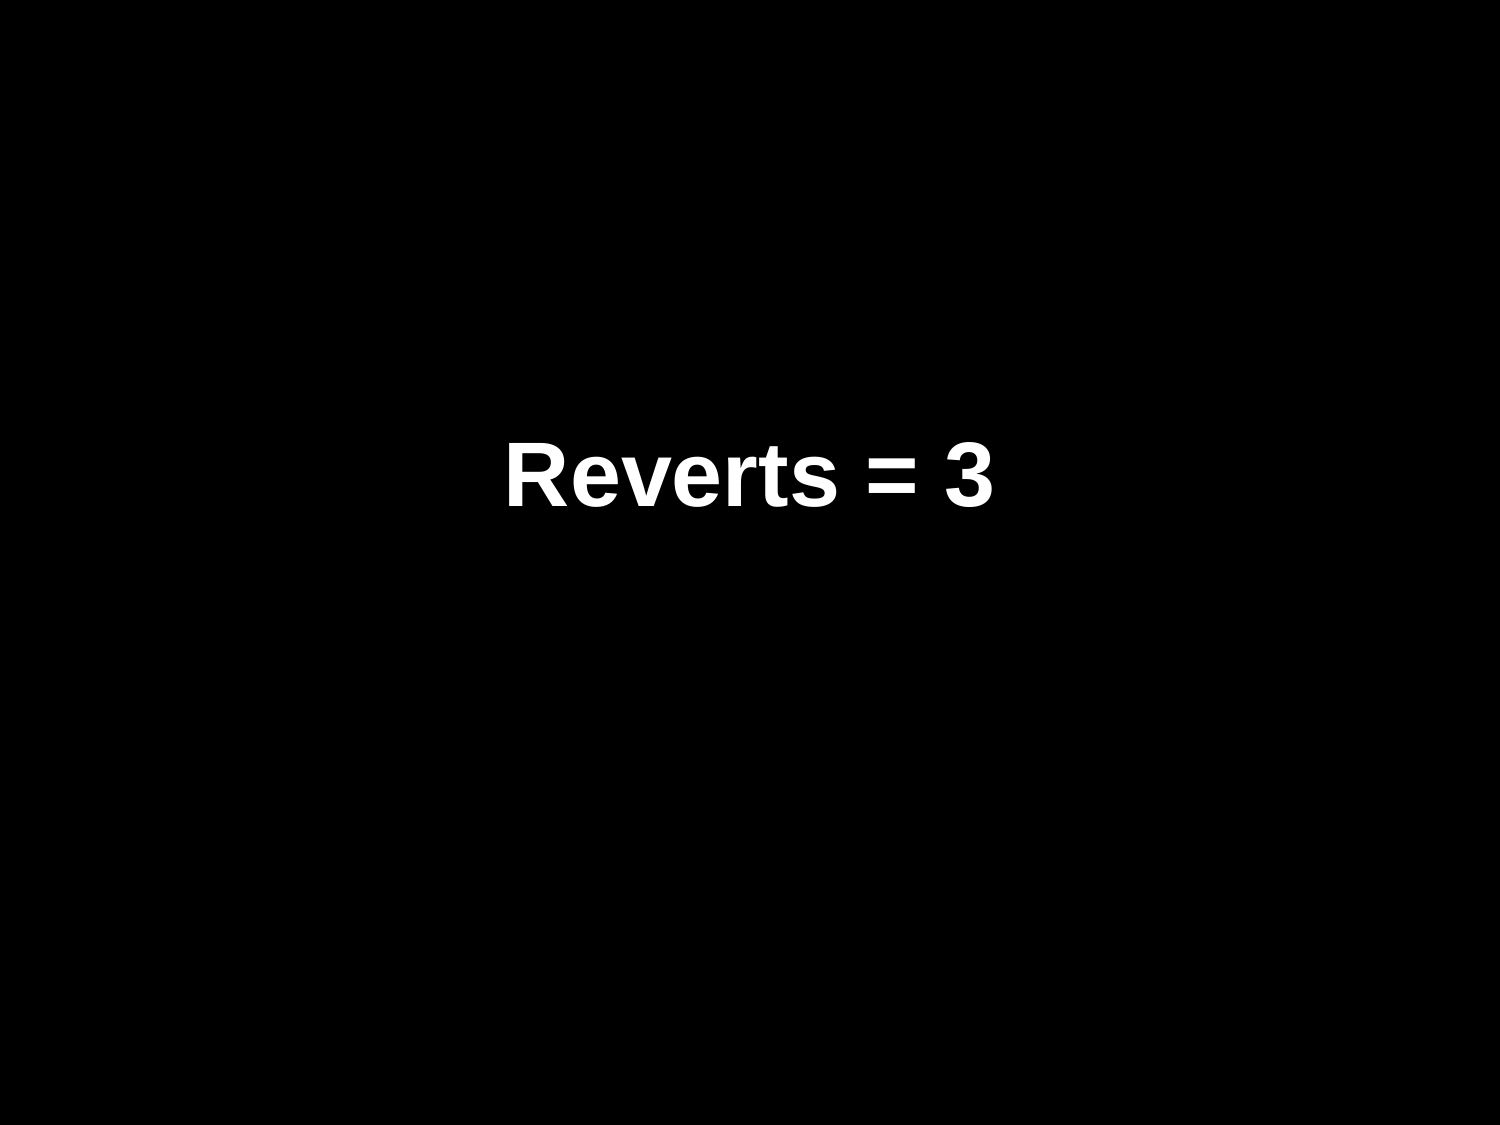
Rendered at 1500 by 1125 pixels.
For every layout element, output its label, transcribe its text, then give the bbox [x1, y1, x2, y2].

title Reverts = 3 [112, 349, 1388, 591]
